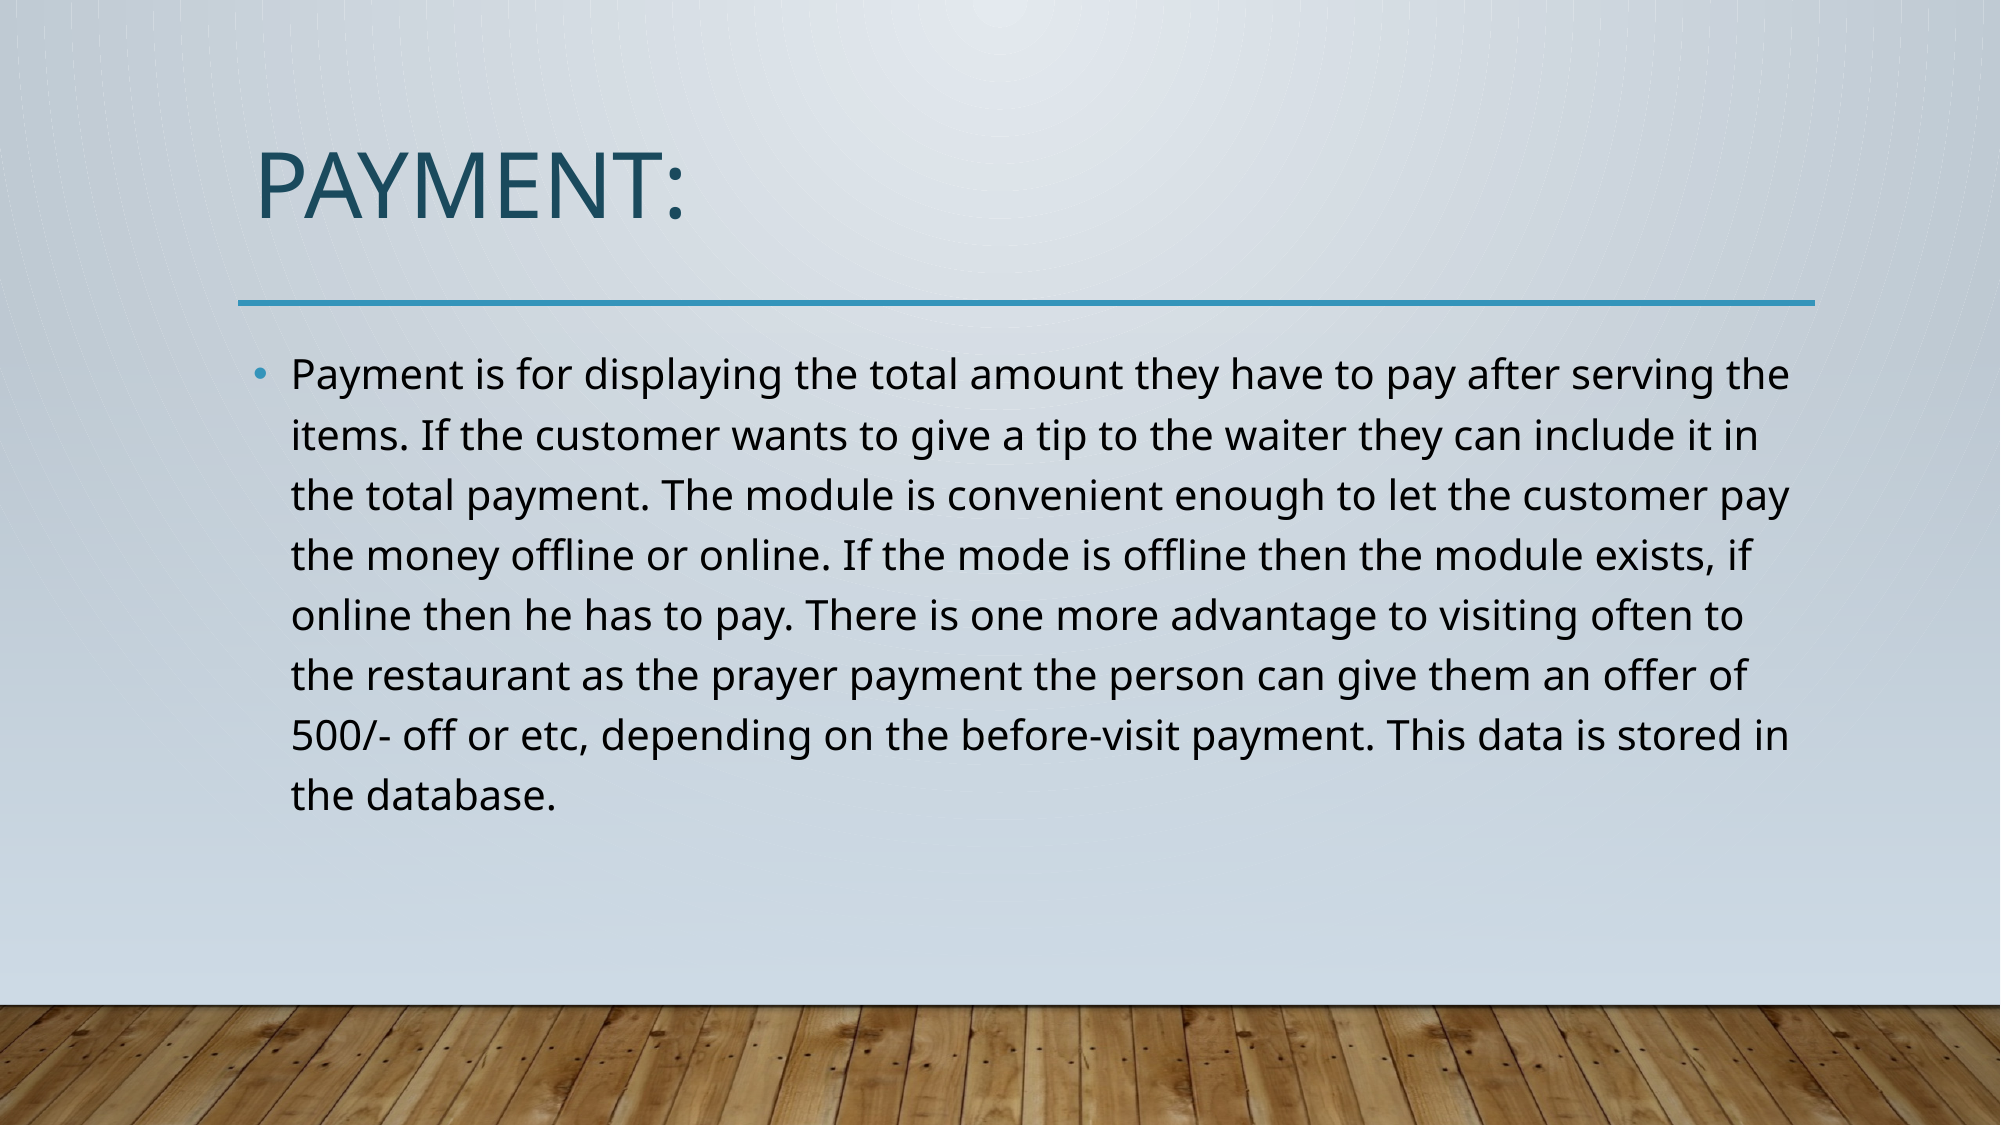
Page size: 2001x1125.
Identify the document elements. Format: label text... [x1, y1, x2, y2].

picture [0, 1005, 2000, 1125]
list Payment is for displaying the total amount they have to pay after serving the items. If the customer wants to give a tip to the waiter they can include it in the total payment. The module is convenient enough to let the customer pay the money offline or online. If the mode is offline then the module exists, if online then he has to pay. There is one more advantage to visiting often to the restaurant as the prayer payment the person can give them an offer of 500/- off or etc, depending on the before-visit payment. This data is stored in the database. [238, 330, 1814, 897]
title PAYMENT: [238, 131, 1814, 305]
